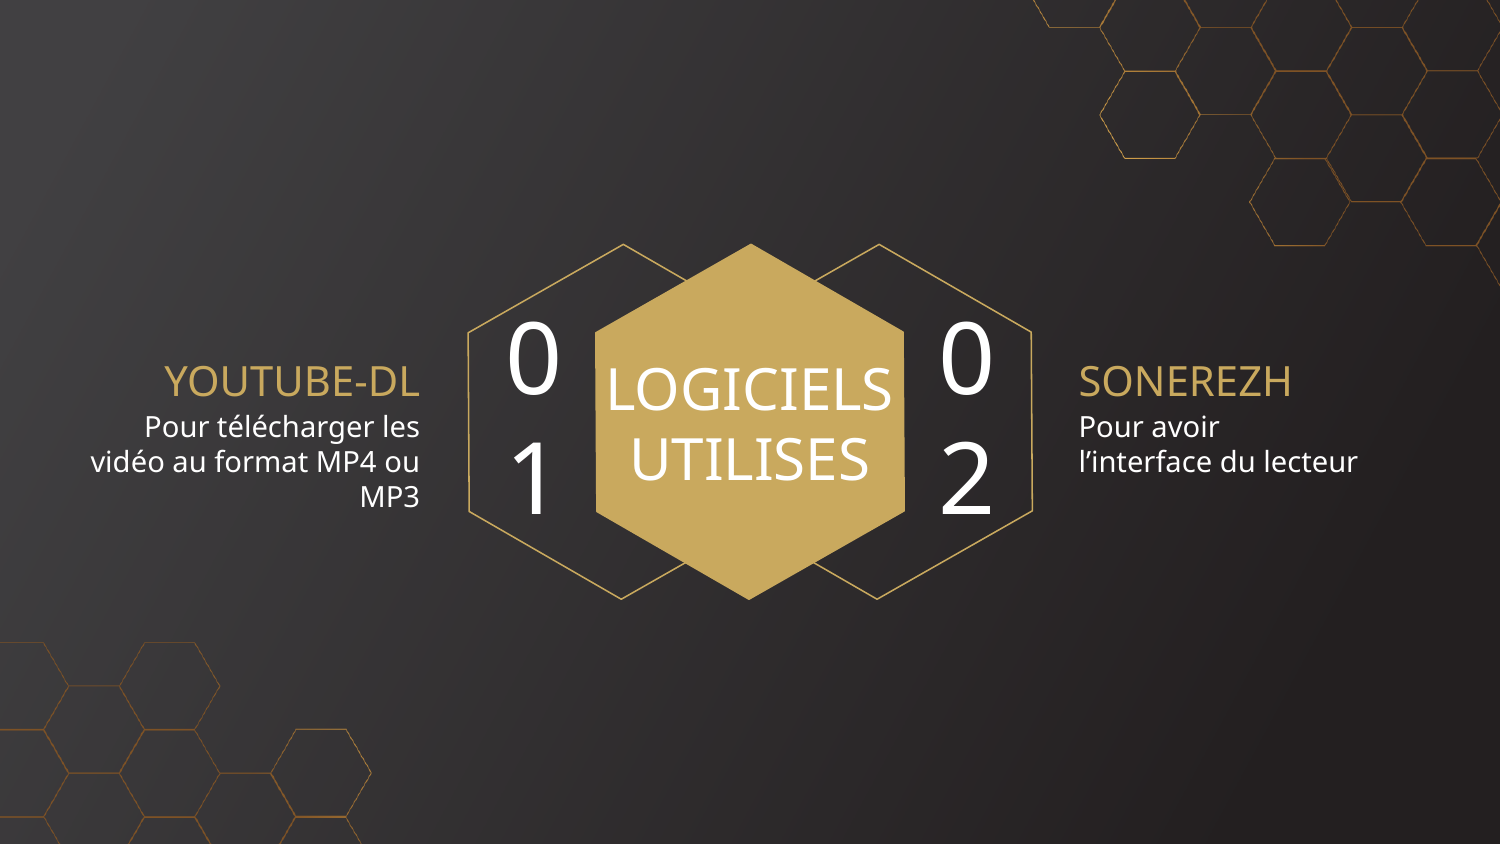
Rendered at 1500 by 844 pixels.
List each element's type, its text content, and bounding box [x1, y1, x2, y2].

text_box [815, 244, 1032, 367]
text_box [468, 244, 686, 600]
picture [0, 0, 1500, 844]
text_box [595, 244, 904, 342]
title 01 [472, 367, 596, 462]
text_box [814, 462, 1033, 600]
subtitle Pour télécharger les vidéo au format MP4 ou MP3 [74, 392, 436, 487]
title 02 [902, 367, 1033, 462]
title LOGICIELS UTILISES [590, 342, 910, 502]
text_box [596, 502, 905, 600]
title SONEREZH [1063, 324, 1433, 420]
title YOUTUBE-DL [66, 324, 436, 420]
subtitle Pour avoir l’interface du lecteur [1063, 392, 1377, 487]
